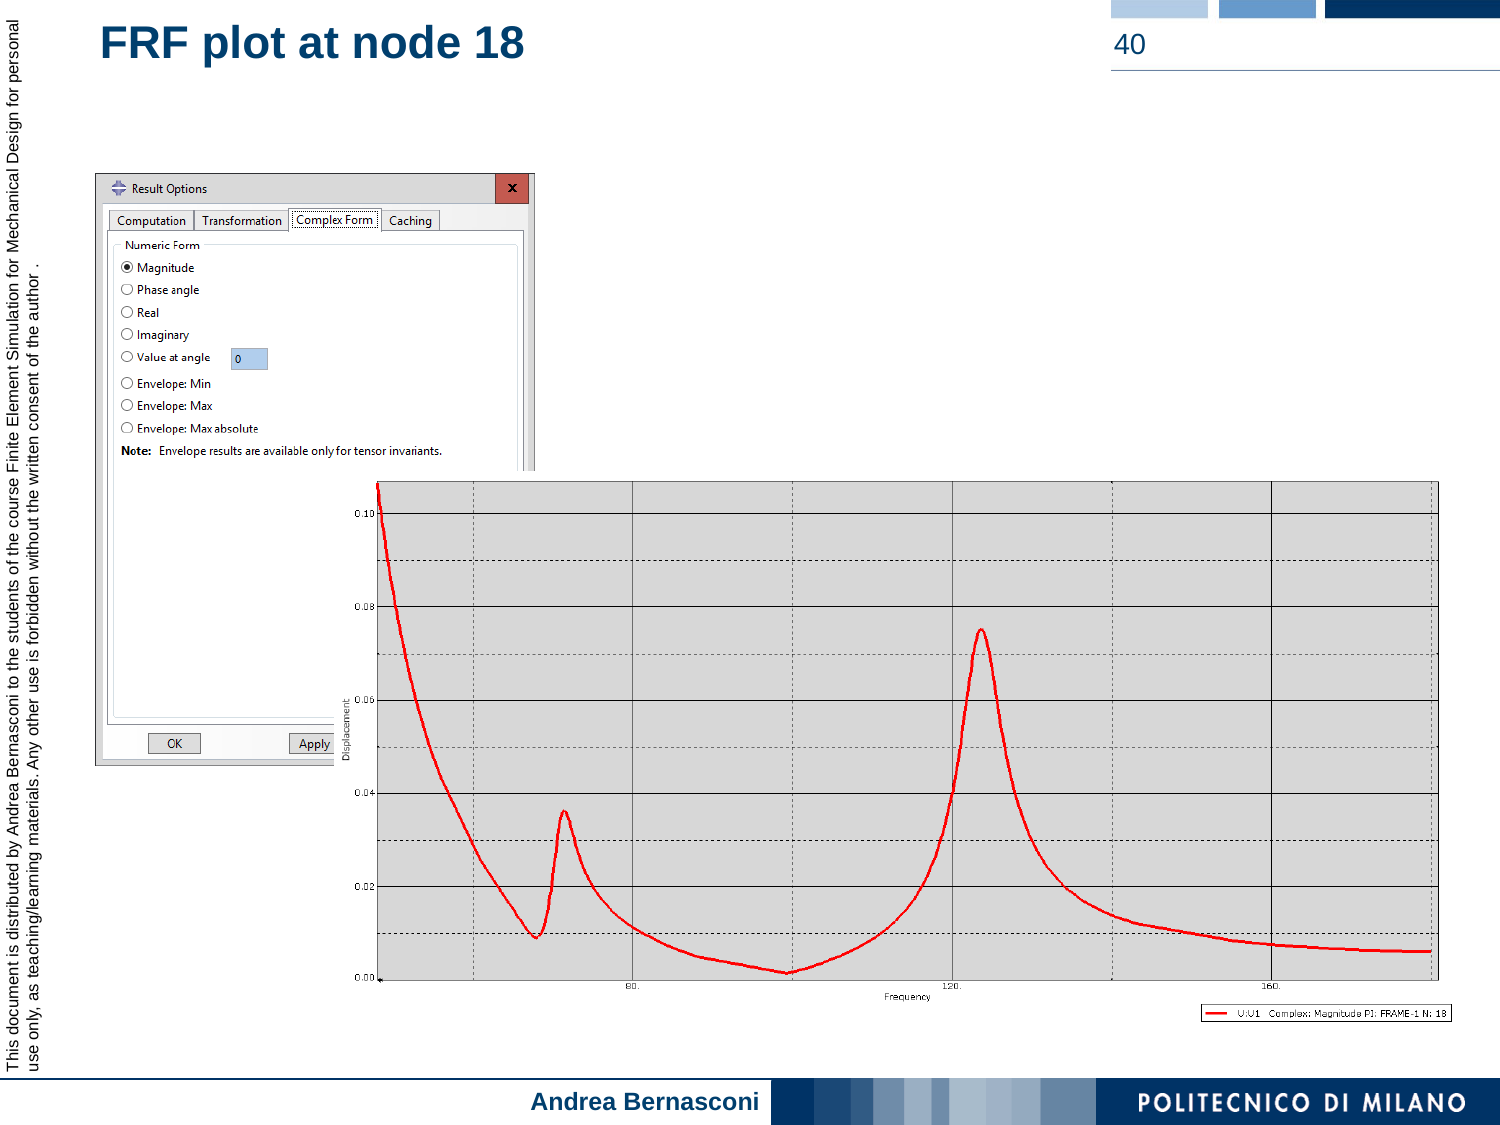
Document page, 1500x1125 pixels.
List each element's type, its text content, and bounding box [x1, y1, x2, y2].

slide_number 40 [1105, 24, 1324, 60]
title FRF plot at node 18 [99, 12, 1075, 150]
picture [95, 173, 1455, 1026]
picture [1103, 0, 1500, 74]
picture [0, 1074, 1500, 1125]
